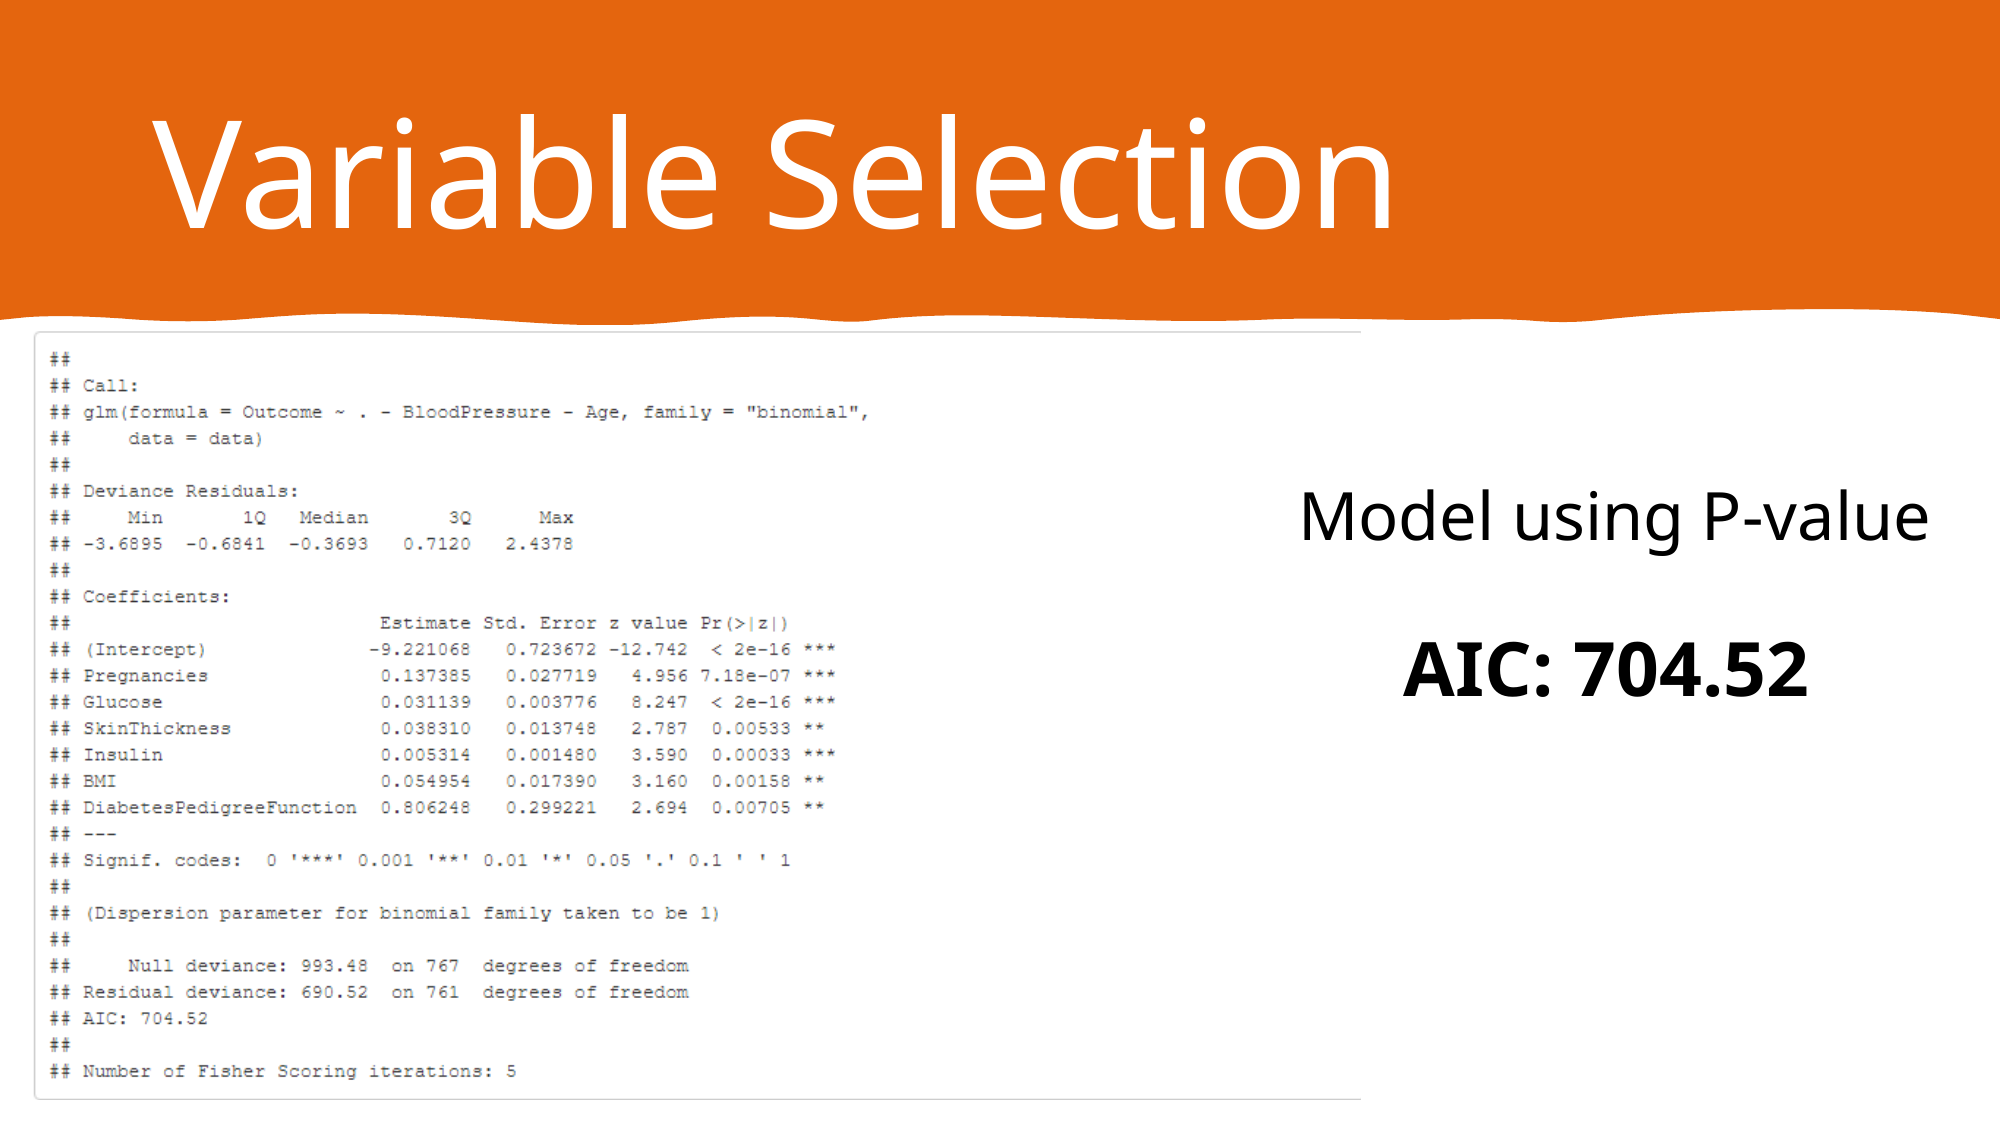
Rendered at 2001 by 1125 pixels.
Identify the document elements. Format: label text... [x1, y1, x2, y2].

text_box Model using P-value [1361, 466, 1947, 562]
text_box [0, 311, 2000, 1125]
title Variable Selection [137, 59, 1863, 278]
text_box AIC: 704.52 [1389, 614, 1881, 720]
text_box [0, 0, 2000, 325]
picture [28, 325, 1361, 1100]
